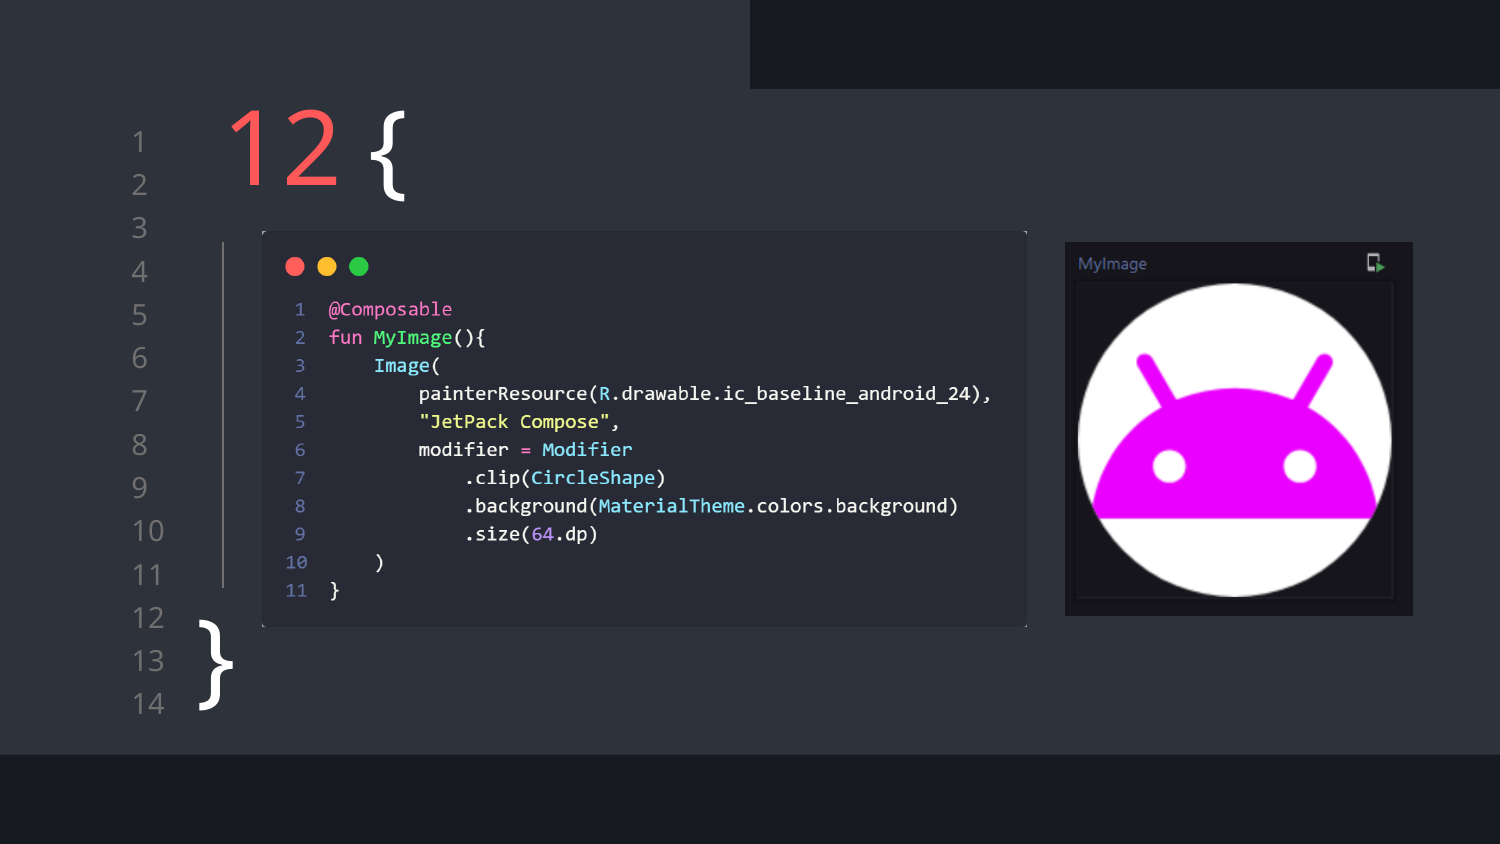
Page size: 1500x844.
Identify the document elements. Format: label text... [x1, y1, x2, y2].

picture [262, 230, 1027, 628]
text_box } [181, 588, 265, 717]
picture [1065, 242, 1413, 616]
title 12 { [164, 53, 467, 235]
